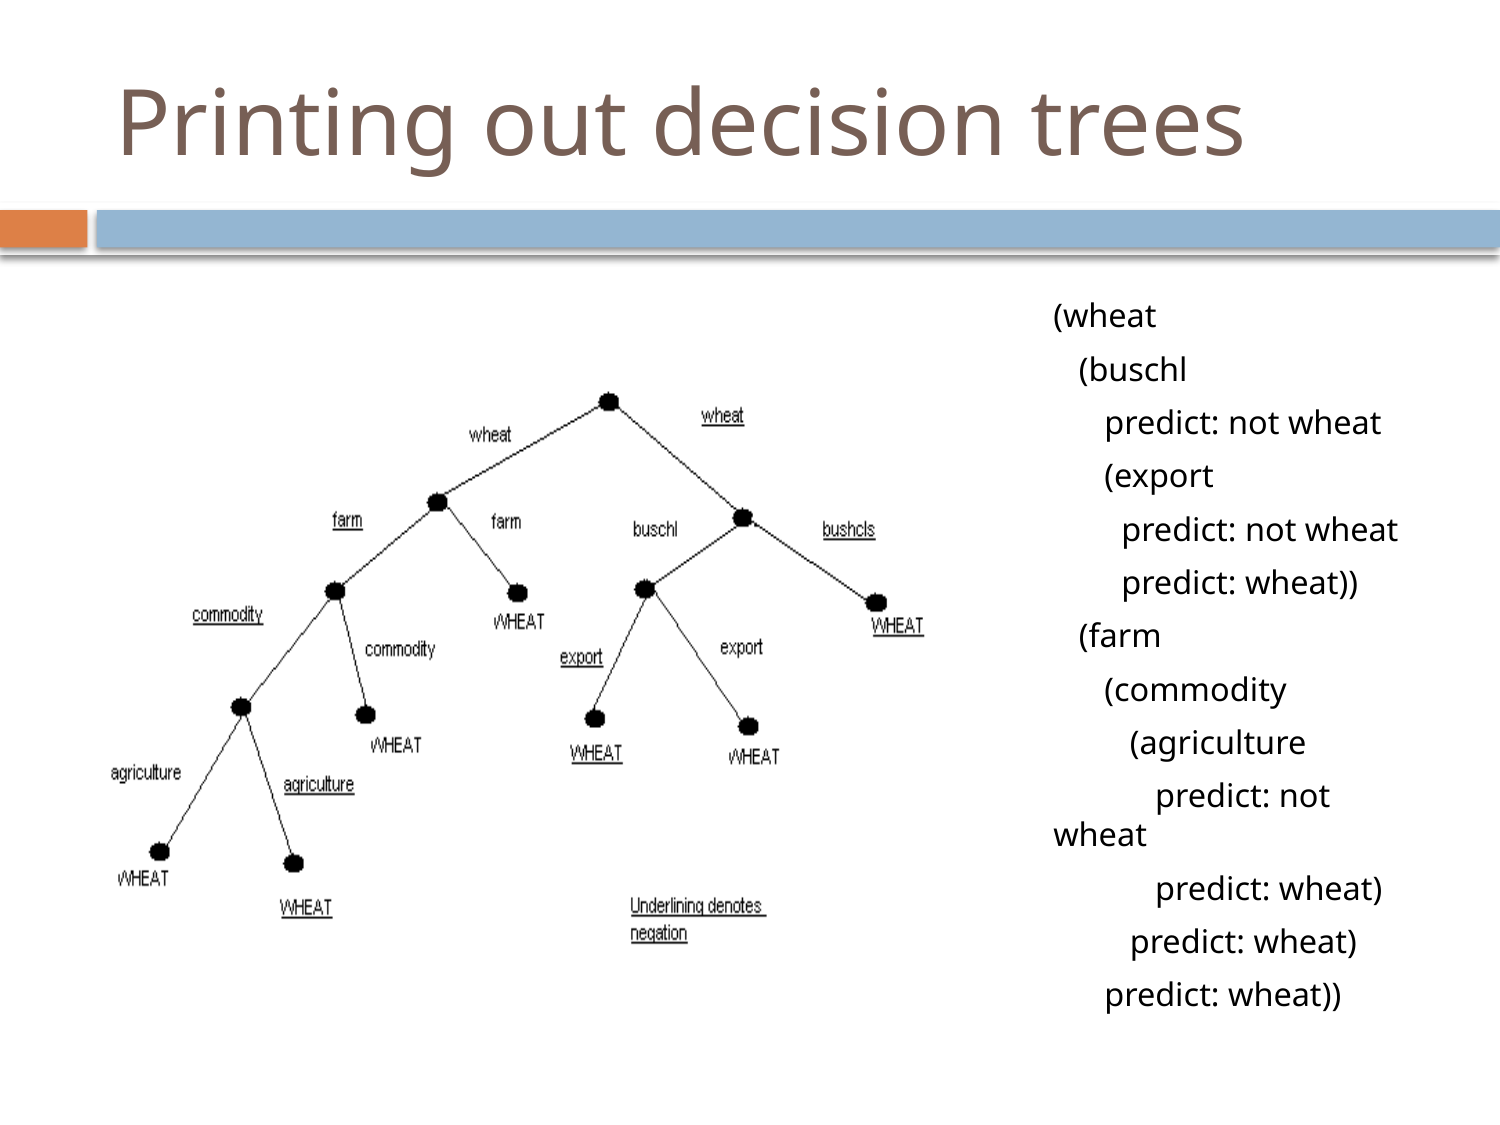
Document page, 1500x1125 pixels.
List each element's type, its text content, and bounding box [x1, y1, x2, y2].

list (wheat (buschl predict: not wheat (export predict: not wheat predict: wheat)) (farm (commodity (agriculture predict: not wheat predict: wheat) predict: wheat) predict: wheat)) [1038, 287, 1438, 1026]
title Printing out decision trees [100, 37, 1438, 200]
picture [54, 338, 951, 988]
